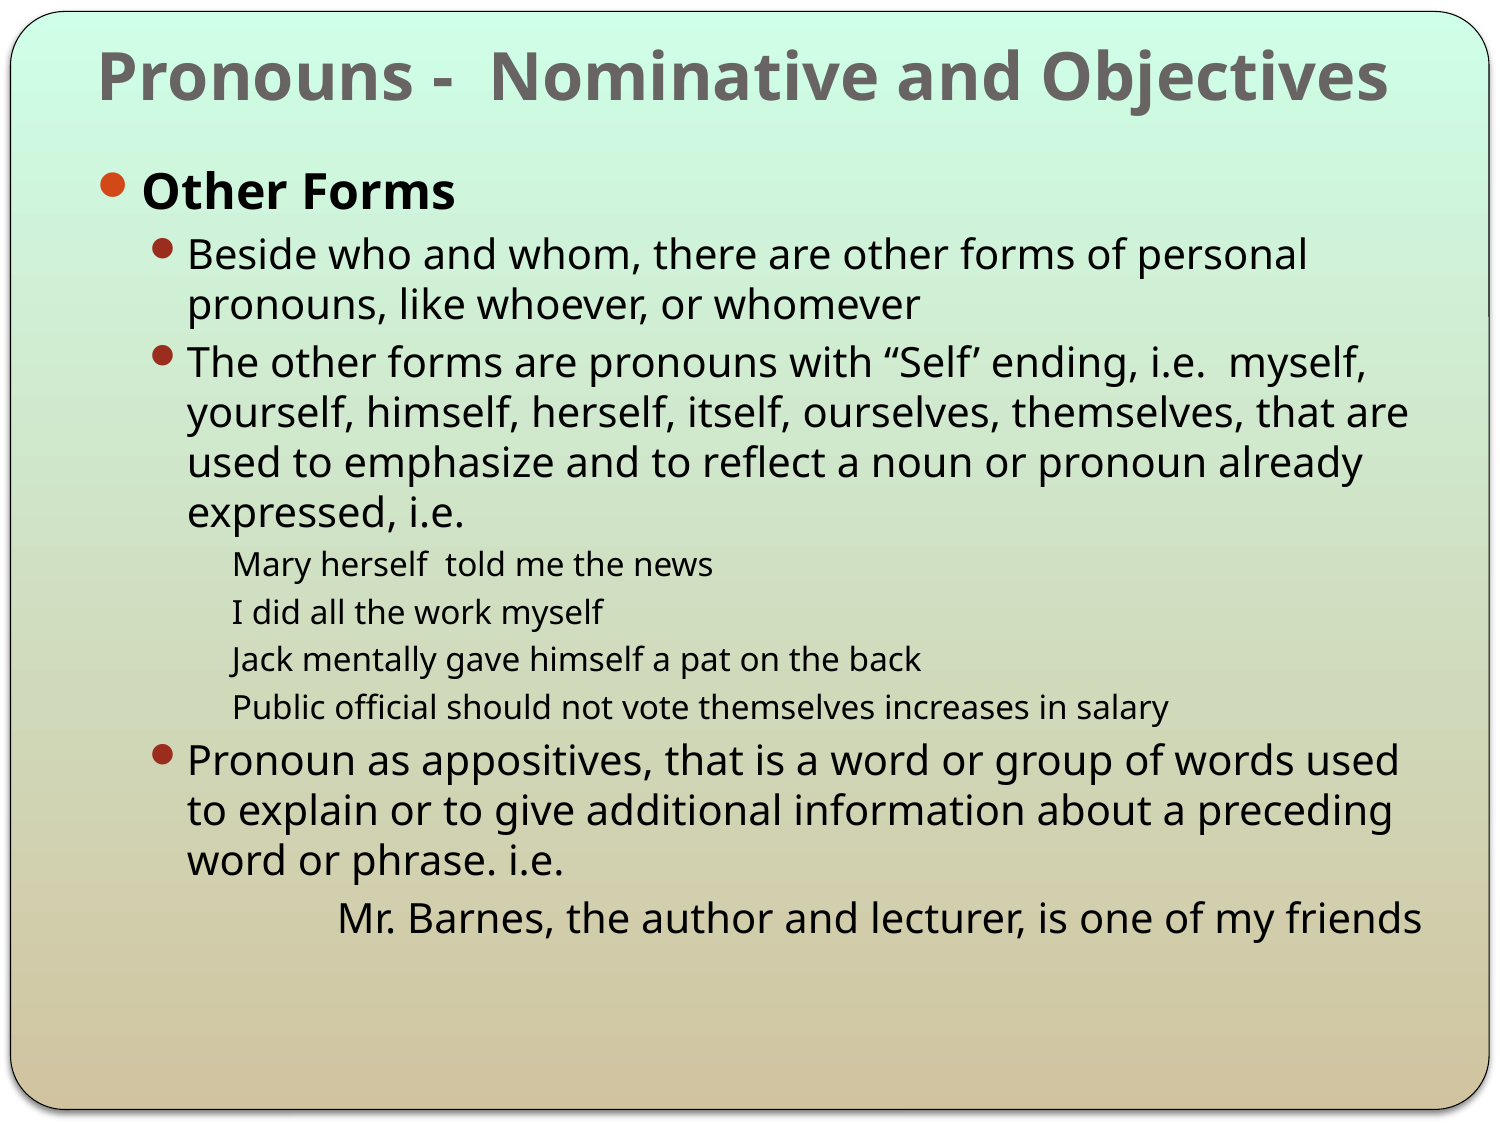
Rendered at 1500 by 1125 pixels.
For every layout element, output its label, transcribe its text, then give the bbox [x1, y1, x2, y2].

title Pronouns - Nominative and Objectives [82, 23, 1432, 129]
list Other Forms Beside who and whom, there are other forms of personal pronouns, like whoever, or whomever The other forms are pronouns with “Self’ ending, i.e. myself, yourself, himself, herself, itself, ourselves, themselves, that are used to emphasize and to reflect a noun or pronoun already expressed, i.e. Mary herself told me the news I did all the work myself Jack mentally gave himself a pat on the back Public official should not vote themselves increases in salary Pronoun as appositives, that is a word or group of words used to explain or to give additional information about a preceding word or phrase. i.e. Mr. Barnes, the author and lecturer, is one of my friends [82, 152, 1449, 1090]
